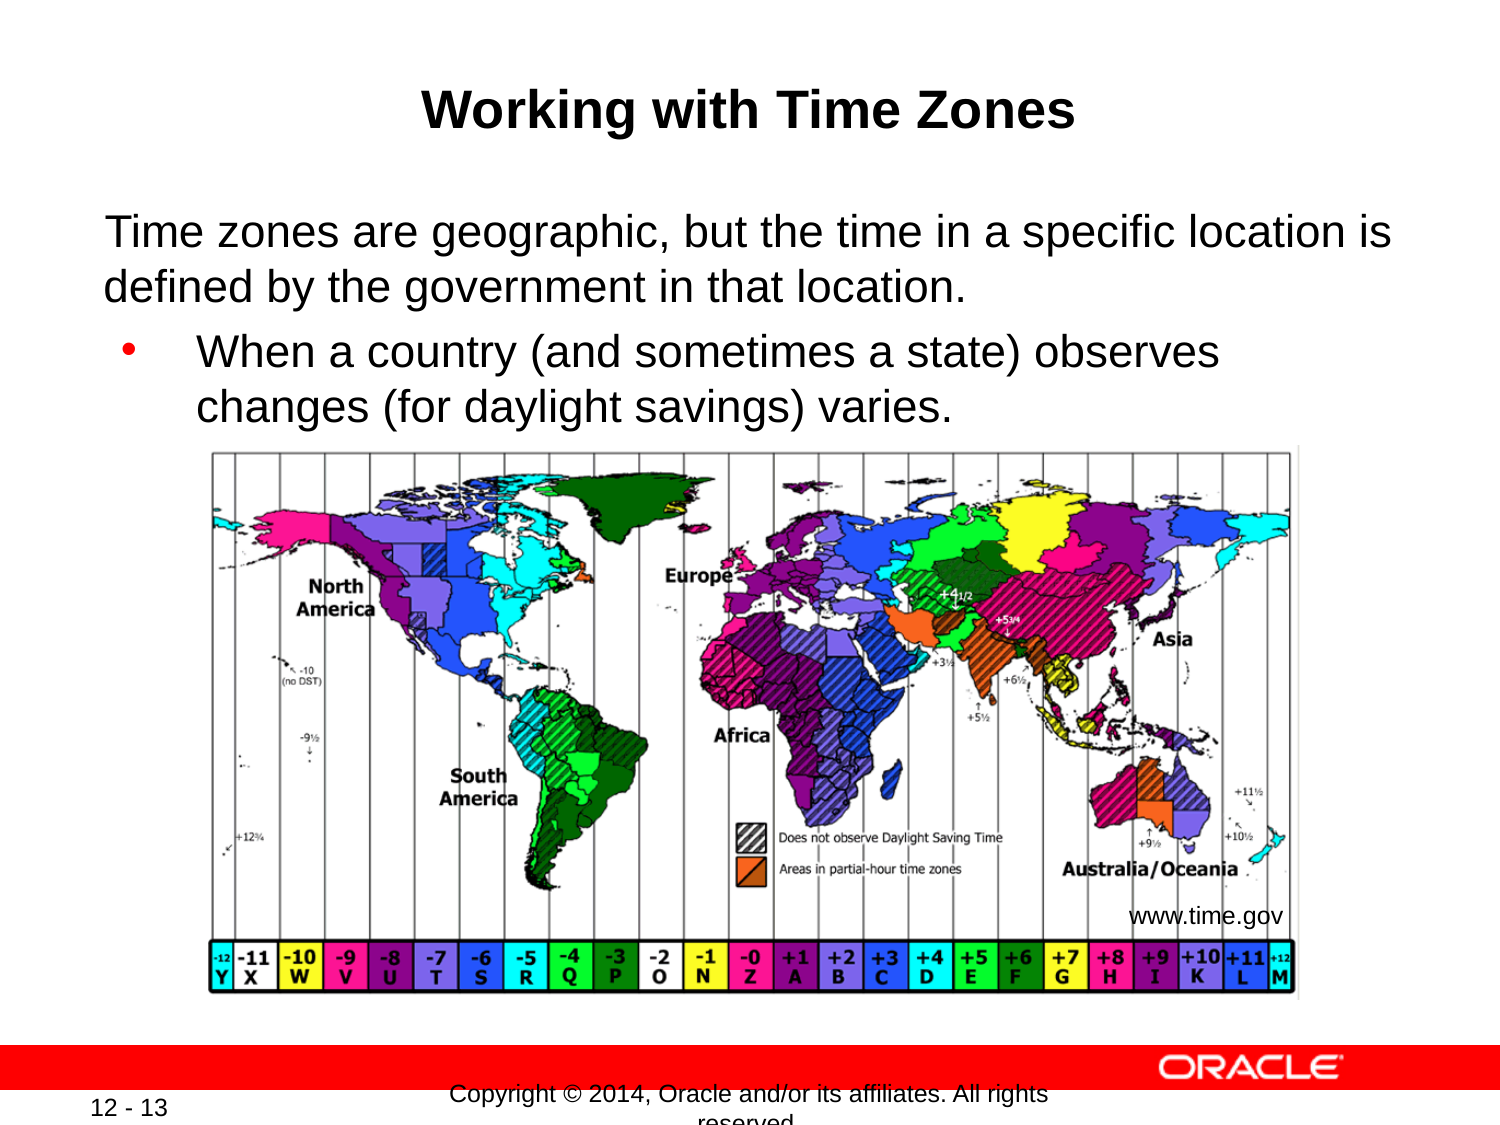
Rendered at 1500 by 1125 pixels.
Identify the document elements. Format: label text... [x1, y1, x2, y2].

title Working with Time Zones [99, 72, 1399, 200]
picture [0, 1045, 1500, 1090]
list Time zones are geographic, but the time in a specific location is defined by the government in that location. When a country (and sometimes a state) observes changes (for daylight savings) varies. [99, 200, 1399, 505]
picture [206, 445, 1301, 1001]
